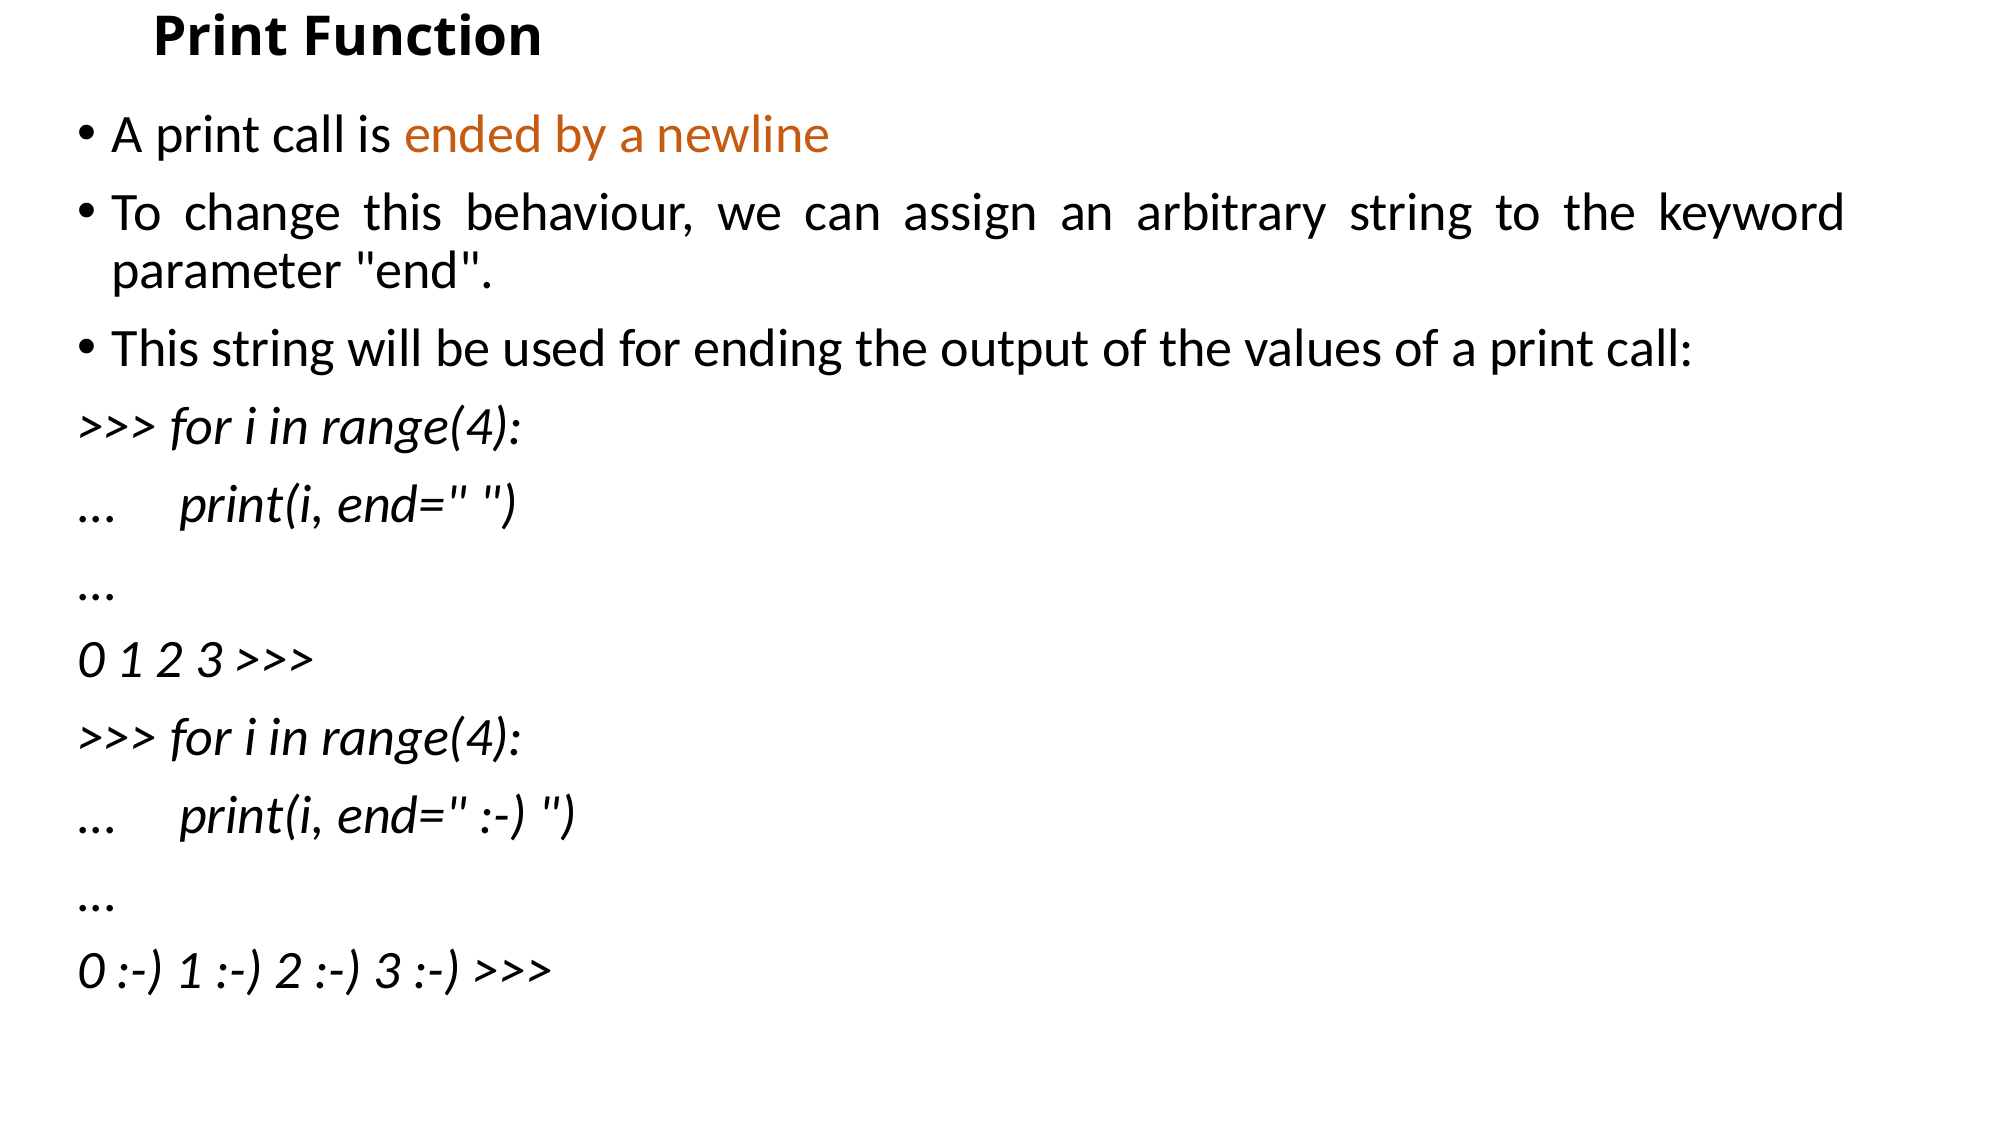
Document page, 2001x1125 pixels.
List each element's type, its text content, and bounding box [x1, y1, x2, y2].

title Print Function [137, 0, 1863, 75]
list A print call is ended by a newline To change this behaviour, we can assign an arbitrary string to the keyword parameter "end". This string will be used for ending the output of the values of a print call: >>> for i in range(4): ... print(i, end=" ") ... 0 1 2 3 >>> >>> for i in range(4): ... print(i, end=" :-) ") ... 0 :-) 1 :-) 2 :-) 3 :-) >>> [62, 98, 1863, 1014]
